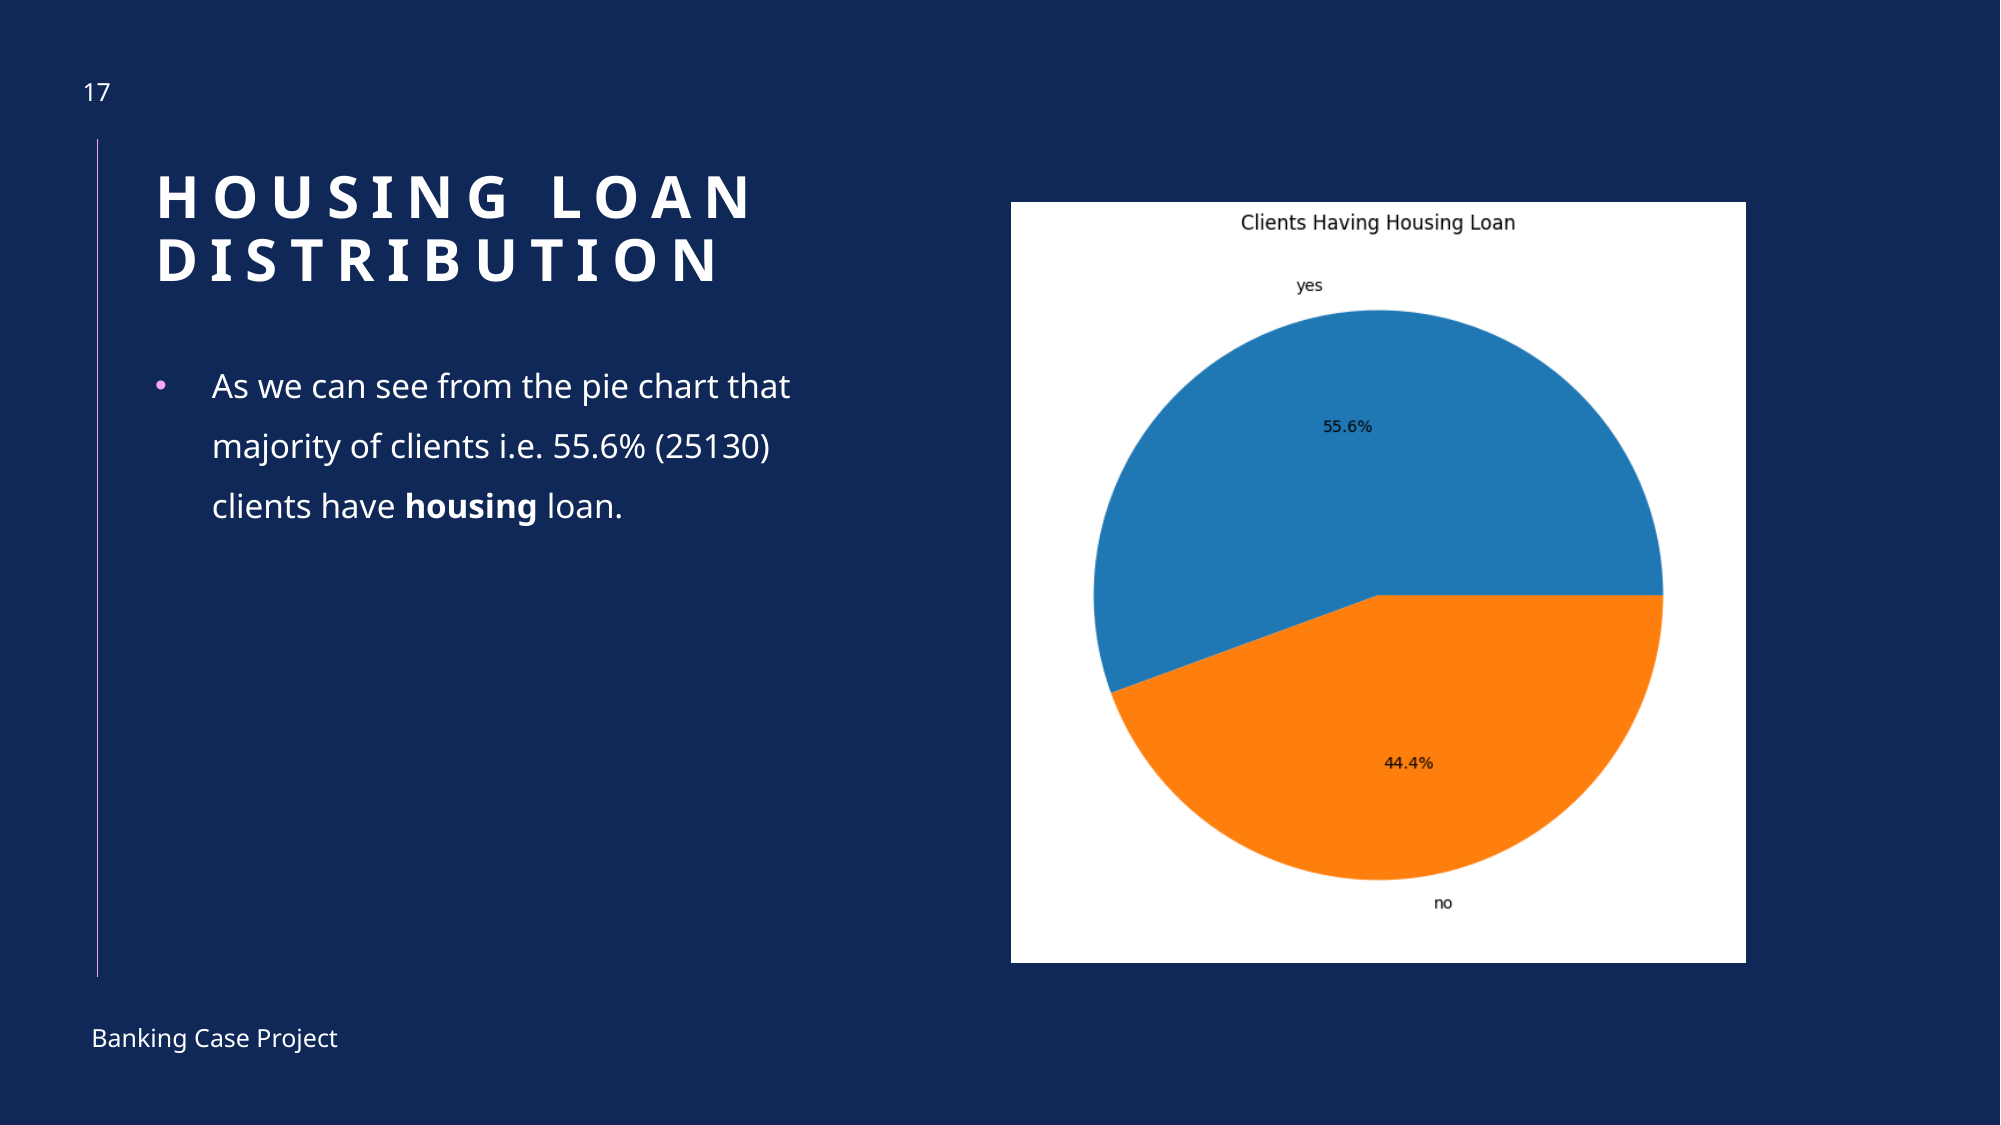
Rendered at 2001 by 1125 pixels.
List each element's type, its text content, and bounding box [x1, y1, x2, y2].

footer Banking Case Project [76, 1015, 459, 1061]
title Housing Loan Distribution [139, 68, 889, 302]
slide_number 17 [53, 67, 140, 119]
list As we can see from the pie chart that majority of clients i.e. 55.6% (25130) clients have housing loan. [139, 337, 824, 963]
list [1011, 202, 1746, 963]
